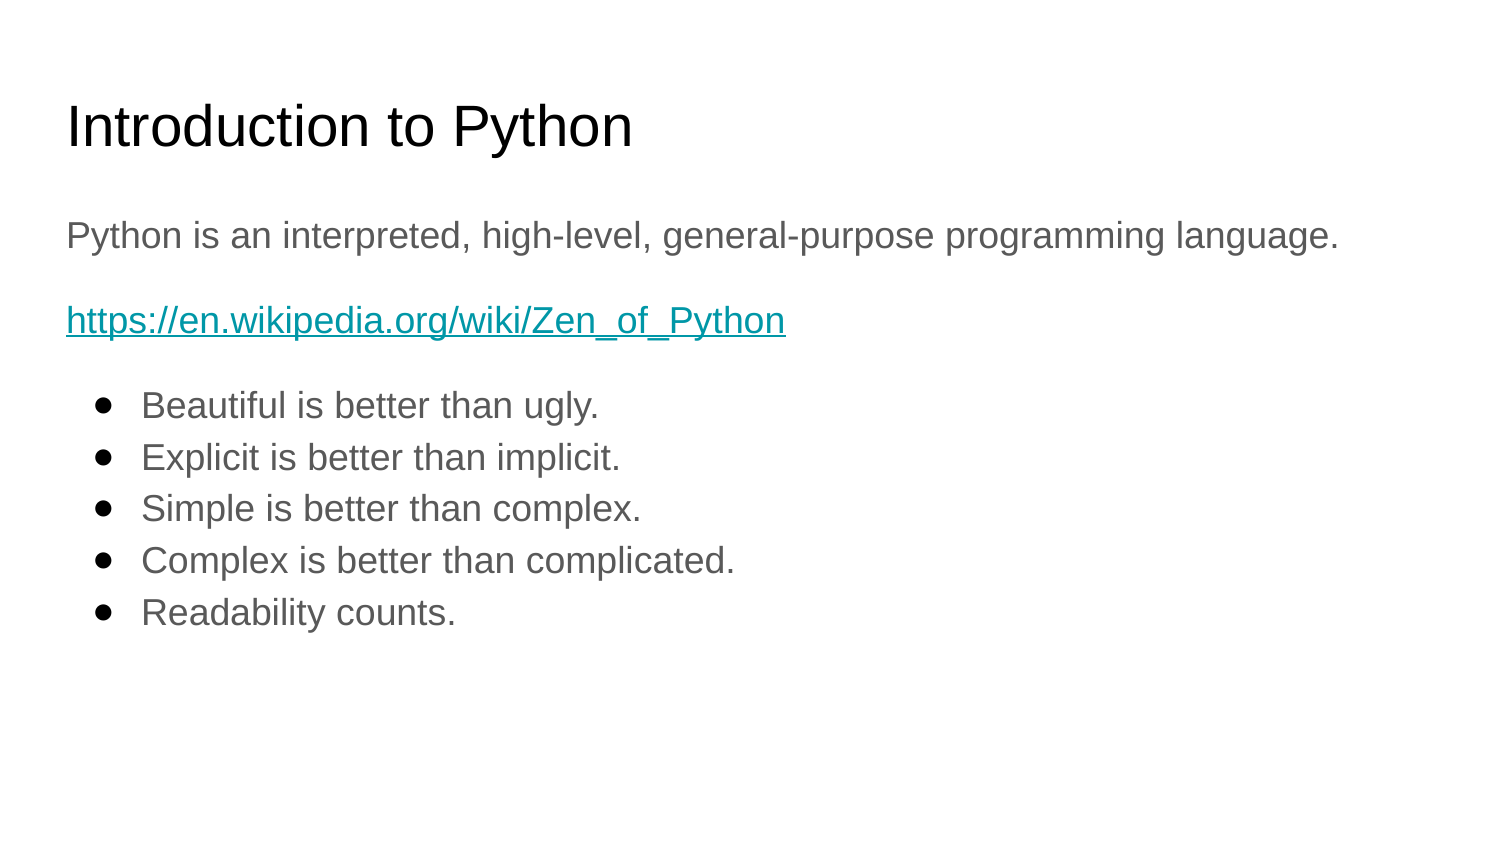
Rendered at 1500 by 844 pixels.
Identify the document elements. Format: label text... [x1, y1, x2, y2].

title Introduction to Python [51, 72, 1449, 167]
list Python is an interpreted, high-level, general-purpose programming language. https://en.wikipedia.org/wiki/Zen_of_Python Beautiful is better than ugly. Explicit is better than implicit. Simple is better than complex. Complex is better than complicated. Readability counts. [51, 189, 1449, 750]
